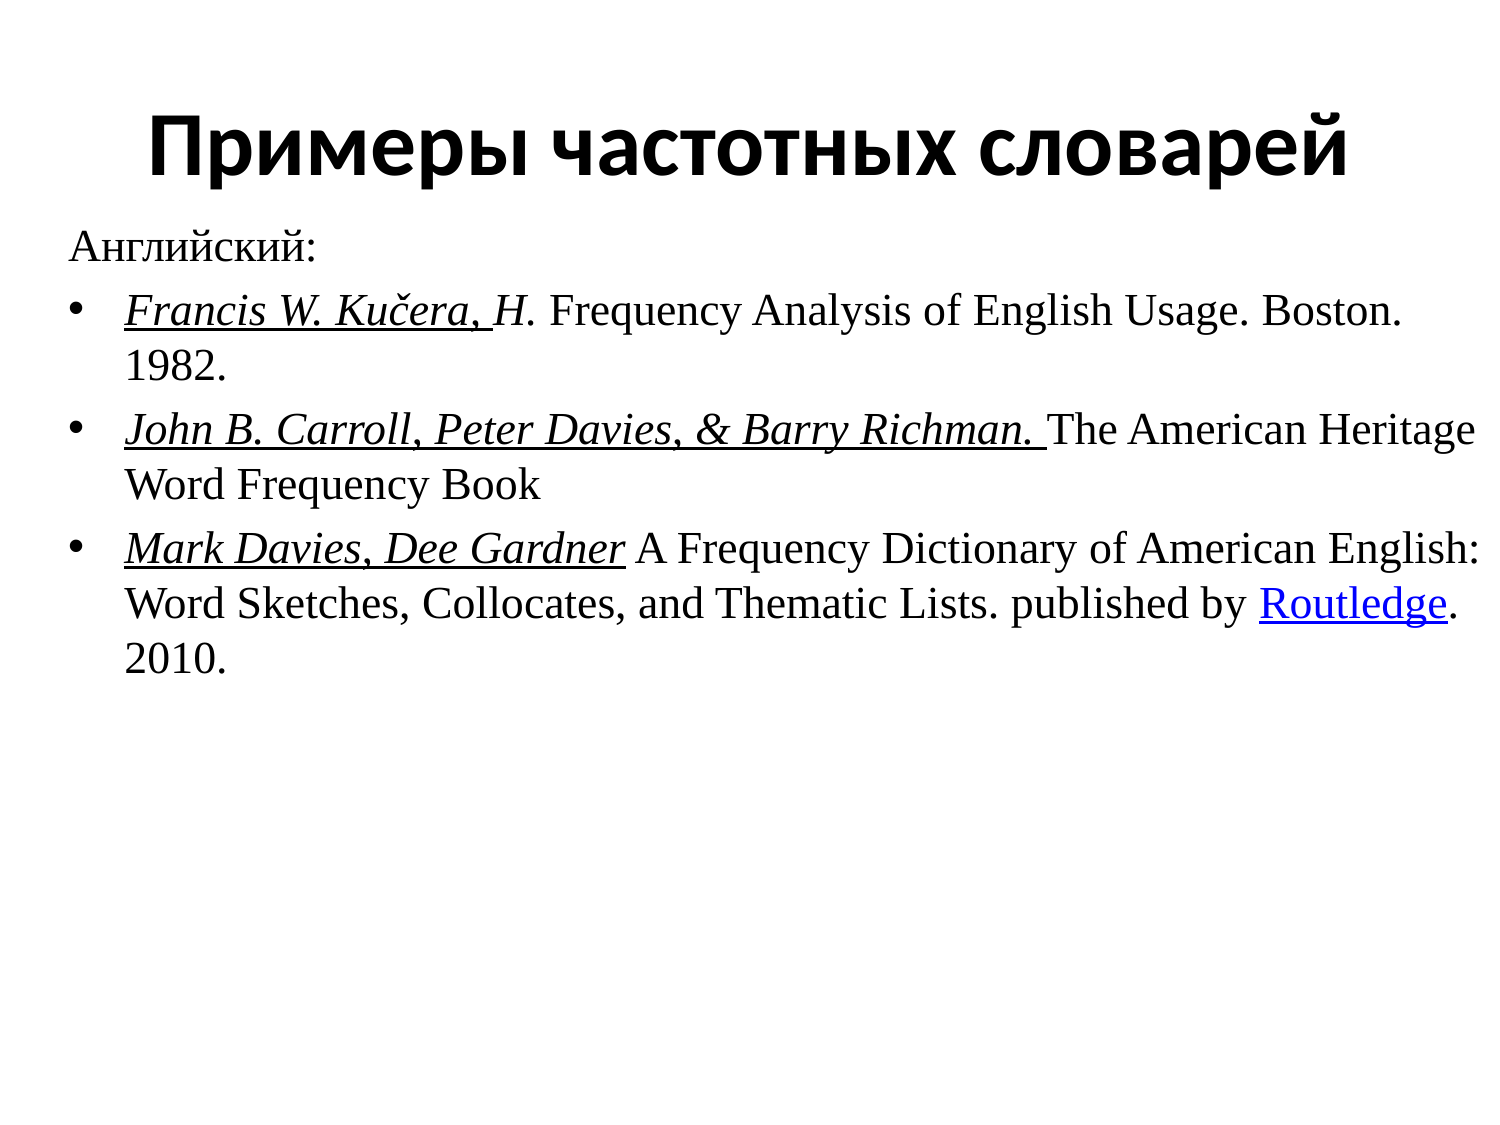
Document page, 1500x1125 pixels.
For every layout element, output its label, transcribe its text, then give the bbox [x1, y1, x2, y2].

list Английский: Francis W. Kučera, H. Frequency Analysis of English Usage. Boston. 1982. John B. Carroll, Peter Davies, & Barry Richman. The American Heritage Word Frequency Book Mark Davies, Dee Gardner A Frequency Dictionary of American English: Word Sketches, Collocates, and Thematic Lists. published by Routledge. 2010. [53, 208, 1500, 1012]
title Примеры частотных словарей [75, 45, 1425, 208]
